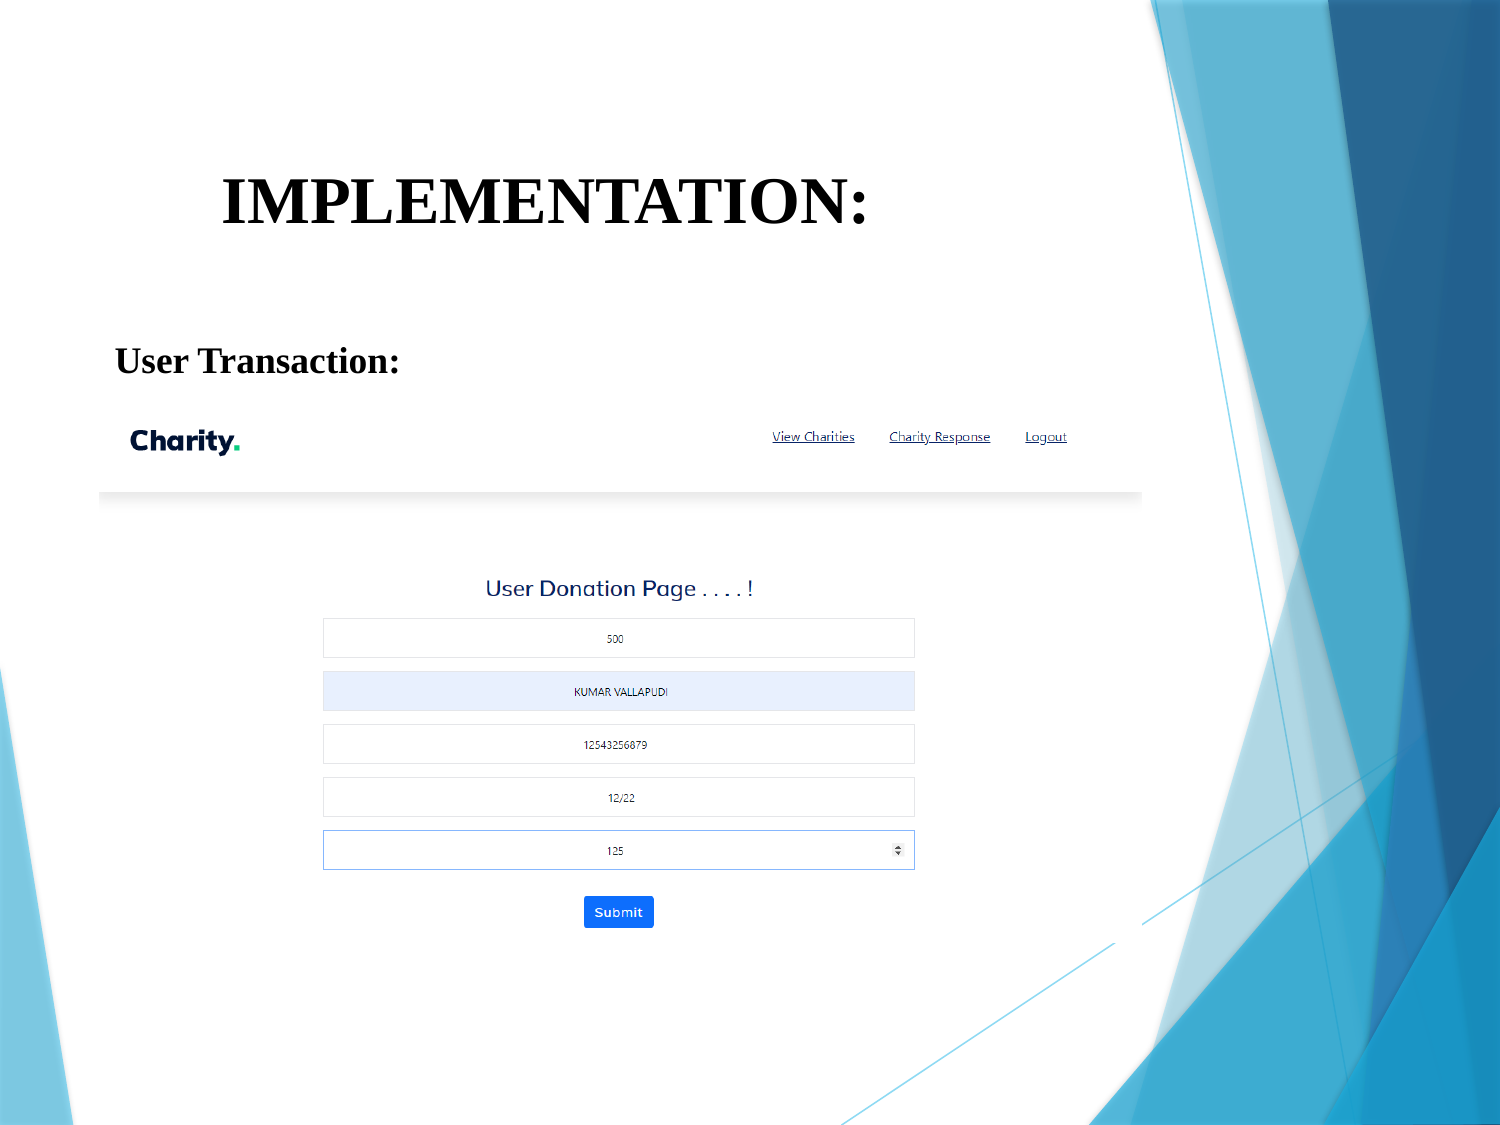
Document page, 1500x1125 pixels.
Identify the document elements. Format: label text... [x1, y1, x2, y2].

text_box User Transaction: [99, 325, 1128, 389]
text_box IMPLEMENTATION: [206, 149, 1376, 245]
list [99, 401, 1142, 944]
